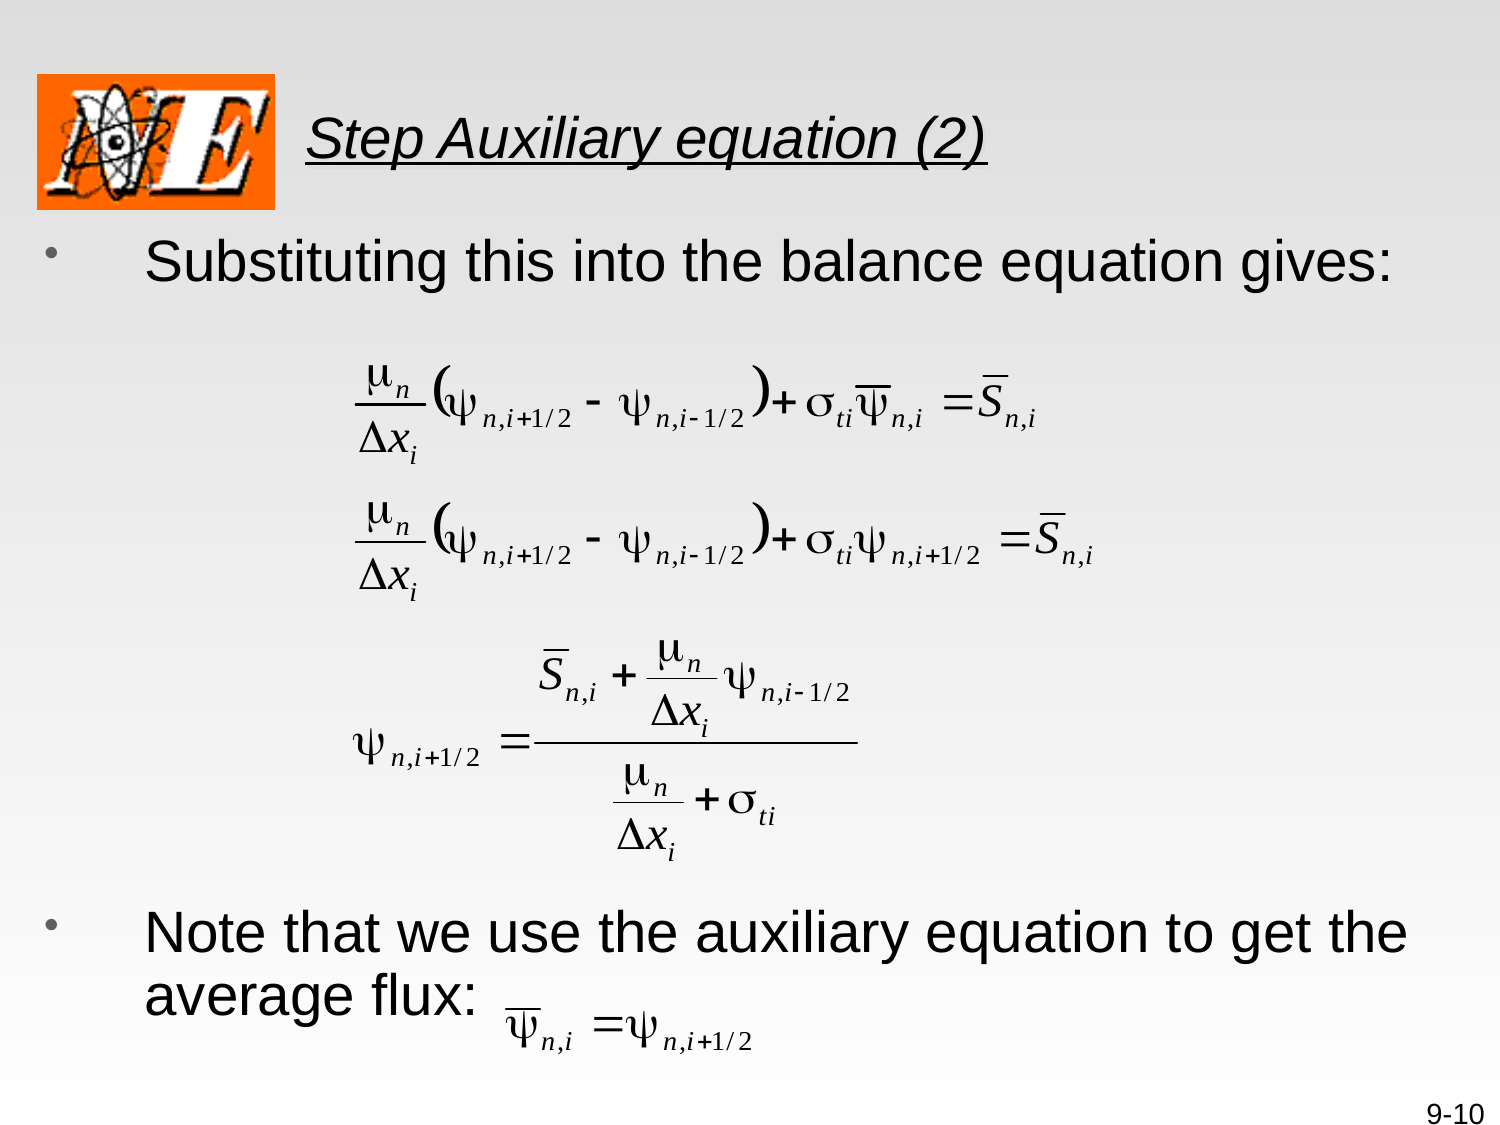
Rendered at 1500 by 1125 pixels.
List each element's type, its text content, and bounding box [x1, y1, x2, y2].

title Step Auxiliary equation (2) [289, 41, 1466, 230]
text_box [347, 339, 1108, 873]
list Substituting this into the balance equation gives: Note that we use the auxiliary equation to get the average flux: [28, 222, 1451, 913]
slide_number 9-10 [1187, 1087, 1500, 1125]
picture [37, 74, 275, 210]
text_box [497, 991, 761, 1066]
